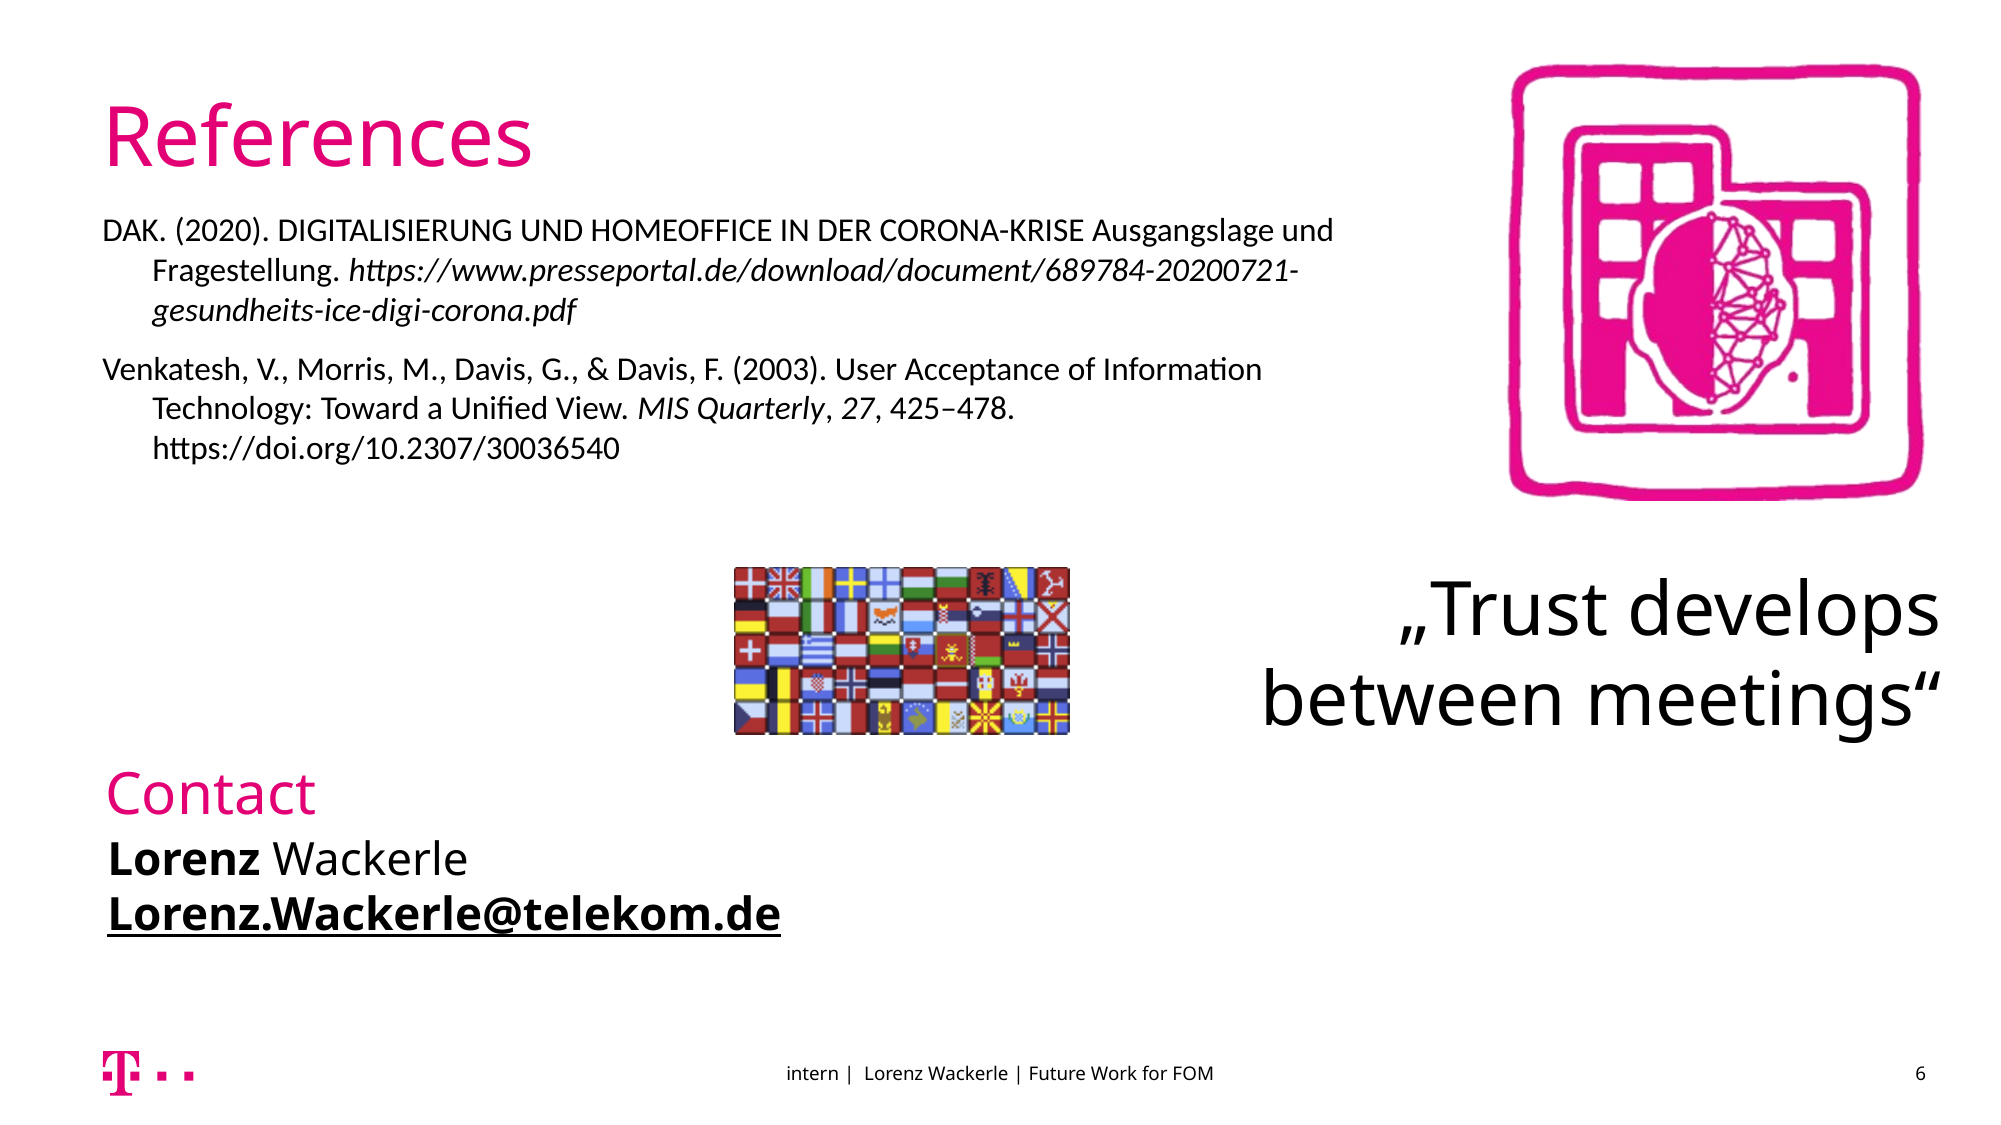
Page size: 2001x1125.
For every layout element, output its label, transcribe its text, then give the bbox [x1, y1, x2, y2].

slide_number 6 [1915, 1047, 1957, 1101]
text_box Lorenz Wackerle Lorenz.Wackerle@telekom.de [107, 829, 1041, 1076]
title References [102, 66, 1504, 185]
text_box DAK. (2020). DIGITALISIERUNG UND HOMEOFFICE IN DER CORONA-KRISE Ausgangslage und Fragestellung. https://www.presseportal.de/download/document/689784-20200721-gesundheits-ice-digi-corona.pdf Venkatesh, V., Morris, M., Davis, G., & Davis, F. (2003). User Acceptance of Information Technology: Toward a Unified View. MIS Quarterly, 27, 425–478. https://doi.org/10.2307/30036540 [102, 208, 1367, 303]
footer intern | Lorenz Wackerle | Future Work for FOM [385, 1047, 1615, 1101]
picture [1504, 54, 1936, 501]
picture [734, 567, 1070, 735]
text_box „Trust develops between meetings“ [1070, 552, 1957, 748]
text_box Contact [90, 515, 841, 835]
